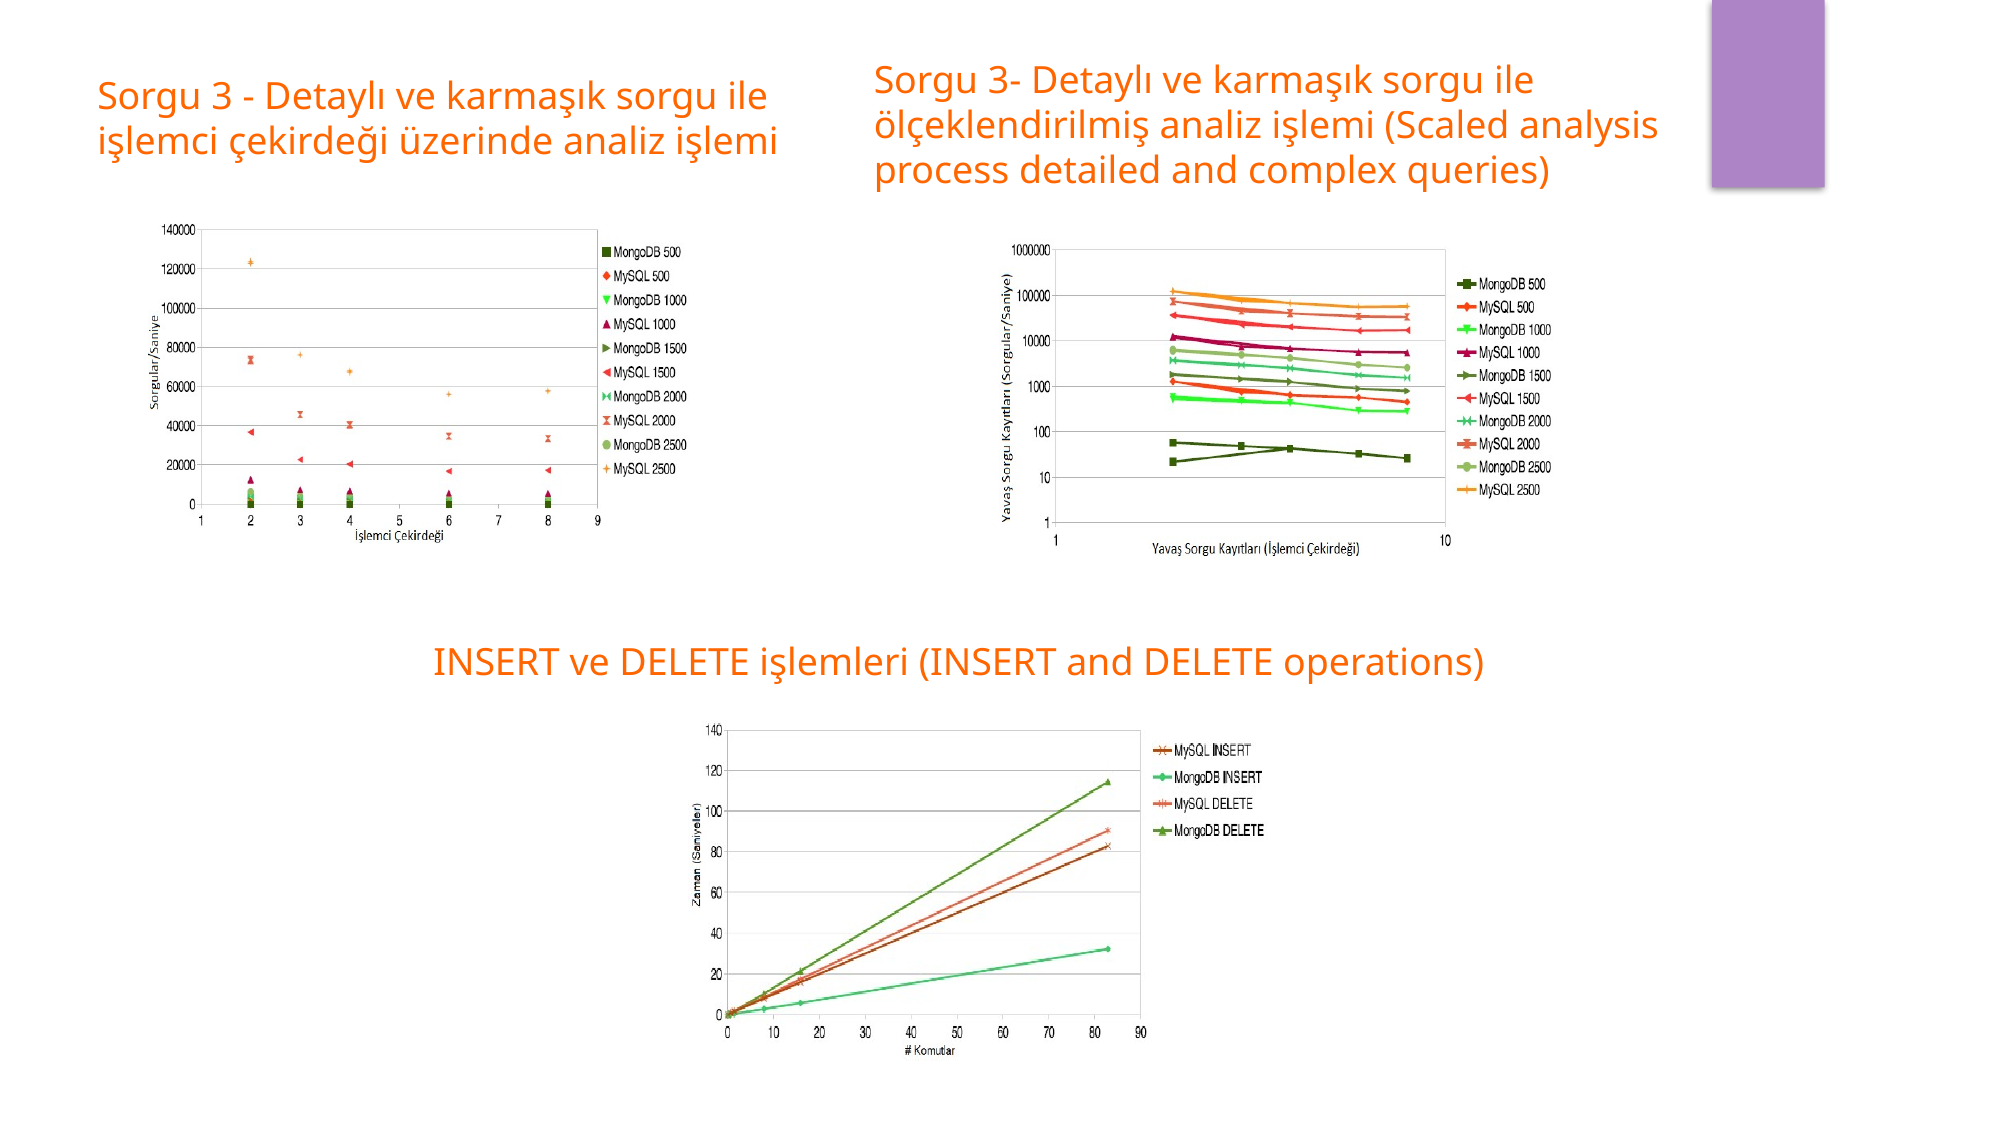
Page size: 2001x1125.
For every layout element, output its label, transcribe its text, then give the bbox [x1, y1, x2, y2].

picture [688, 720, 1268, 1061]
text_box INSERT ve DELETE işlemleri (INSERT and DELETE operations) [418, 630, 1503, 691]
picture [999, 239, 1554, 559]
picture [148, 223, 690, 543]
text_box Sorgu 3- Detaylı ve karmaşık sorgu ile ölçeklendirilmiş analiz işlemi (Scaled analysis process detailed and complex queries) [859, 48, 1715, 199]
text_box Sorgu 3 - Detaylı ve karmaşık sorgu ile işlemci çekirdeği üzerinde analiz işlemi [82, 64, 821, 170]
